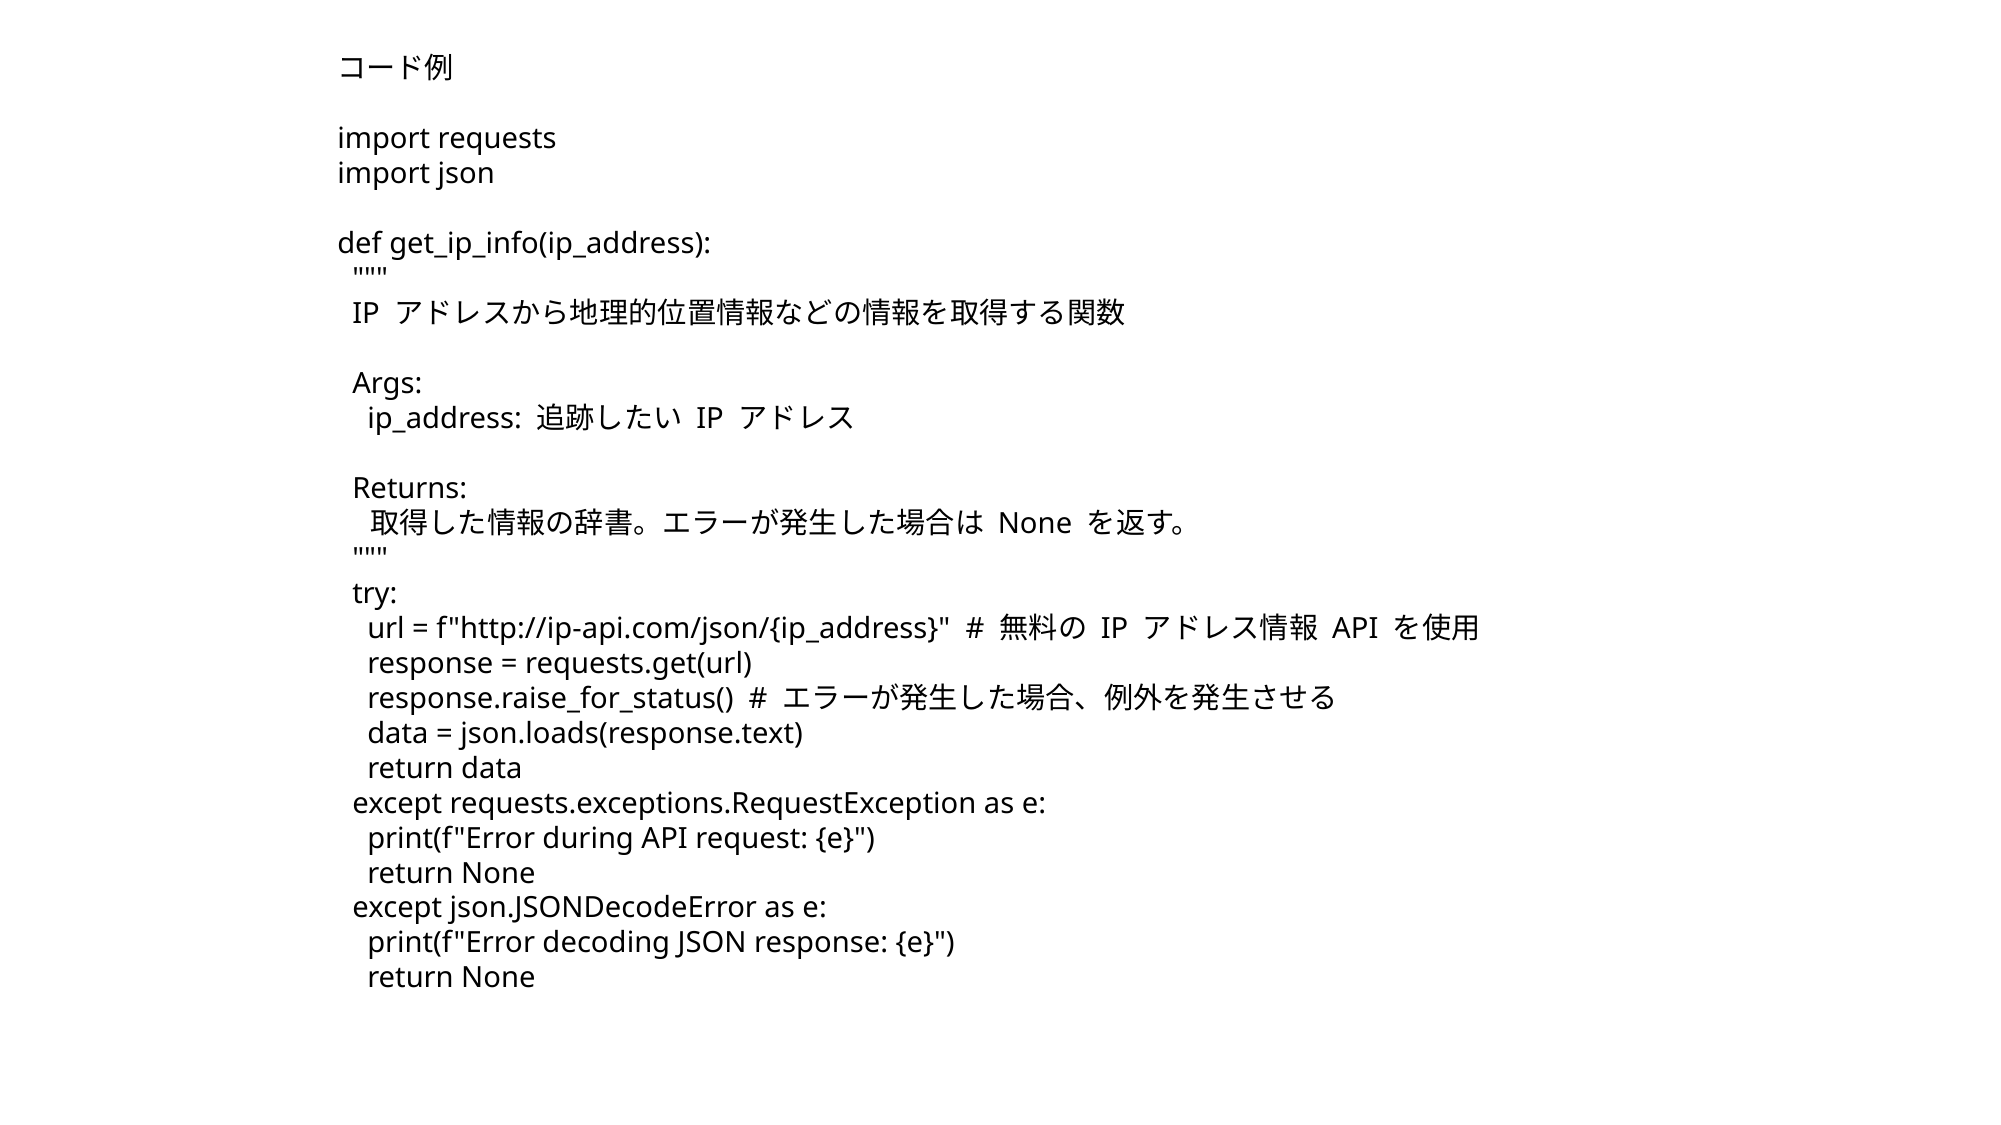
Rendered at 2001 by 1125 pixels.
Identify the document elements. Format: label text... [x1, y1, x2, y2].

text_box コード例 import requests import json def get_ip_info(ip_address): """ IP アドレスから地理的位置情報などの情報を取得する関数 Args: ip_address: 追跡したい IP アドレス Returns: 取得した情報の辞書。エラーが発生した場合は None を返す。 """ try: url = f"http://ip-api.com/json/{ip_address}" # 無料の IP アドレス情報 API を使用 response = requests.get(url) response.raise_for_status() # エラーが発生した場合、例外を発生させる data = json.loads(response.text) return data except requests.exceptions.RequestException as e: print(f"Error during API request: {e}") return None except json.JSONDecodeError as e: print(f"Error decoding JSON response: {e}") return None [322, 42, 1498, 1071]
